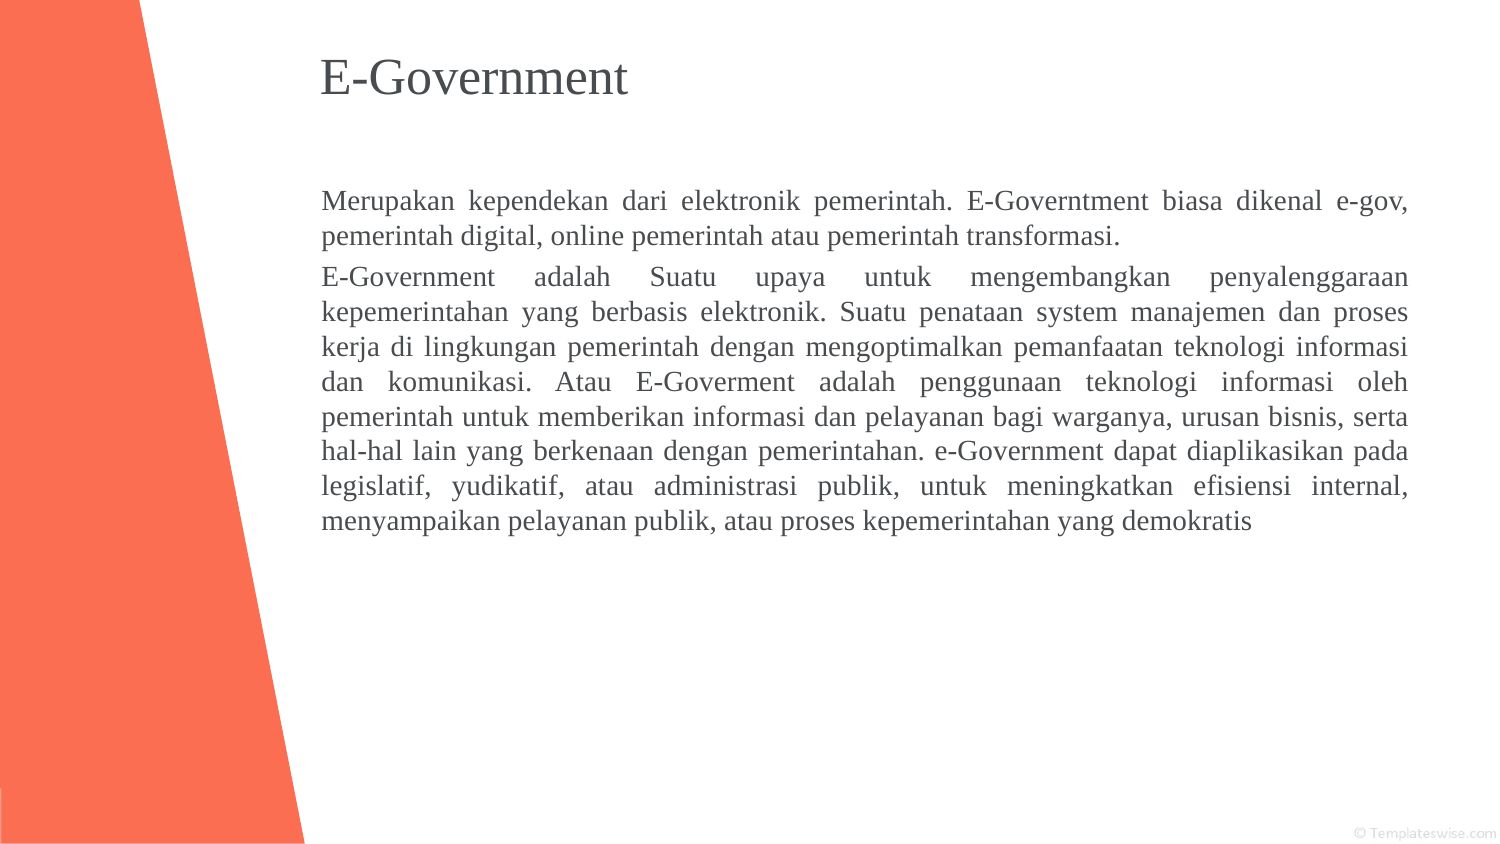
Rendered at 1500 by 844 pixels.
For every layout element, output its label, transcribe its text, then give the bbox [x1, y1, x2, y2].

list Merupakan kependekan dari elektronik pemerintah. E-Governtment biasa dikenal e-gov, pemerintah digital, online pemerintah atau pemerintah transformasi. E-Government adalah Suatu upaya untuk mengembangkan penyalenggaraan kepemerintahan yang berbasis elektronik. Suatu penataan system manajemen dan proses kerja di lingkungan pemerintah dengan mengoptimalkan pemanfaatan teknologi informasi dan komunikasi. Atau E-Goverment adalah penggunaan teknologi informasi oleh pemerintah untuk memberikan informasi dan pelayanan bagi warganya, urusan bisnis, serta hal-hal lain yang berkenaan dengan pemerintahan. e-Government dapat diaplikasikan pada legislatif, yudikatif, atau administrasi publik, untuk meningkatkan efisiensi internal, menyampaikan pelayanan publik, atau proses kepemerintahan yang demokratis [306, 173, 1425, 576]
title E-Government [304, 32, 1425, 115]
picture [140, 0, 1500, 844]
